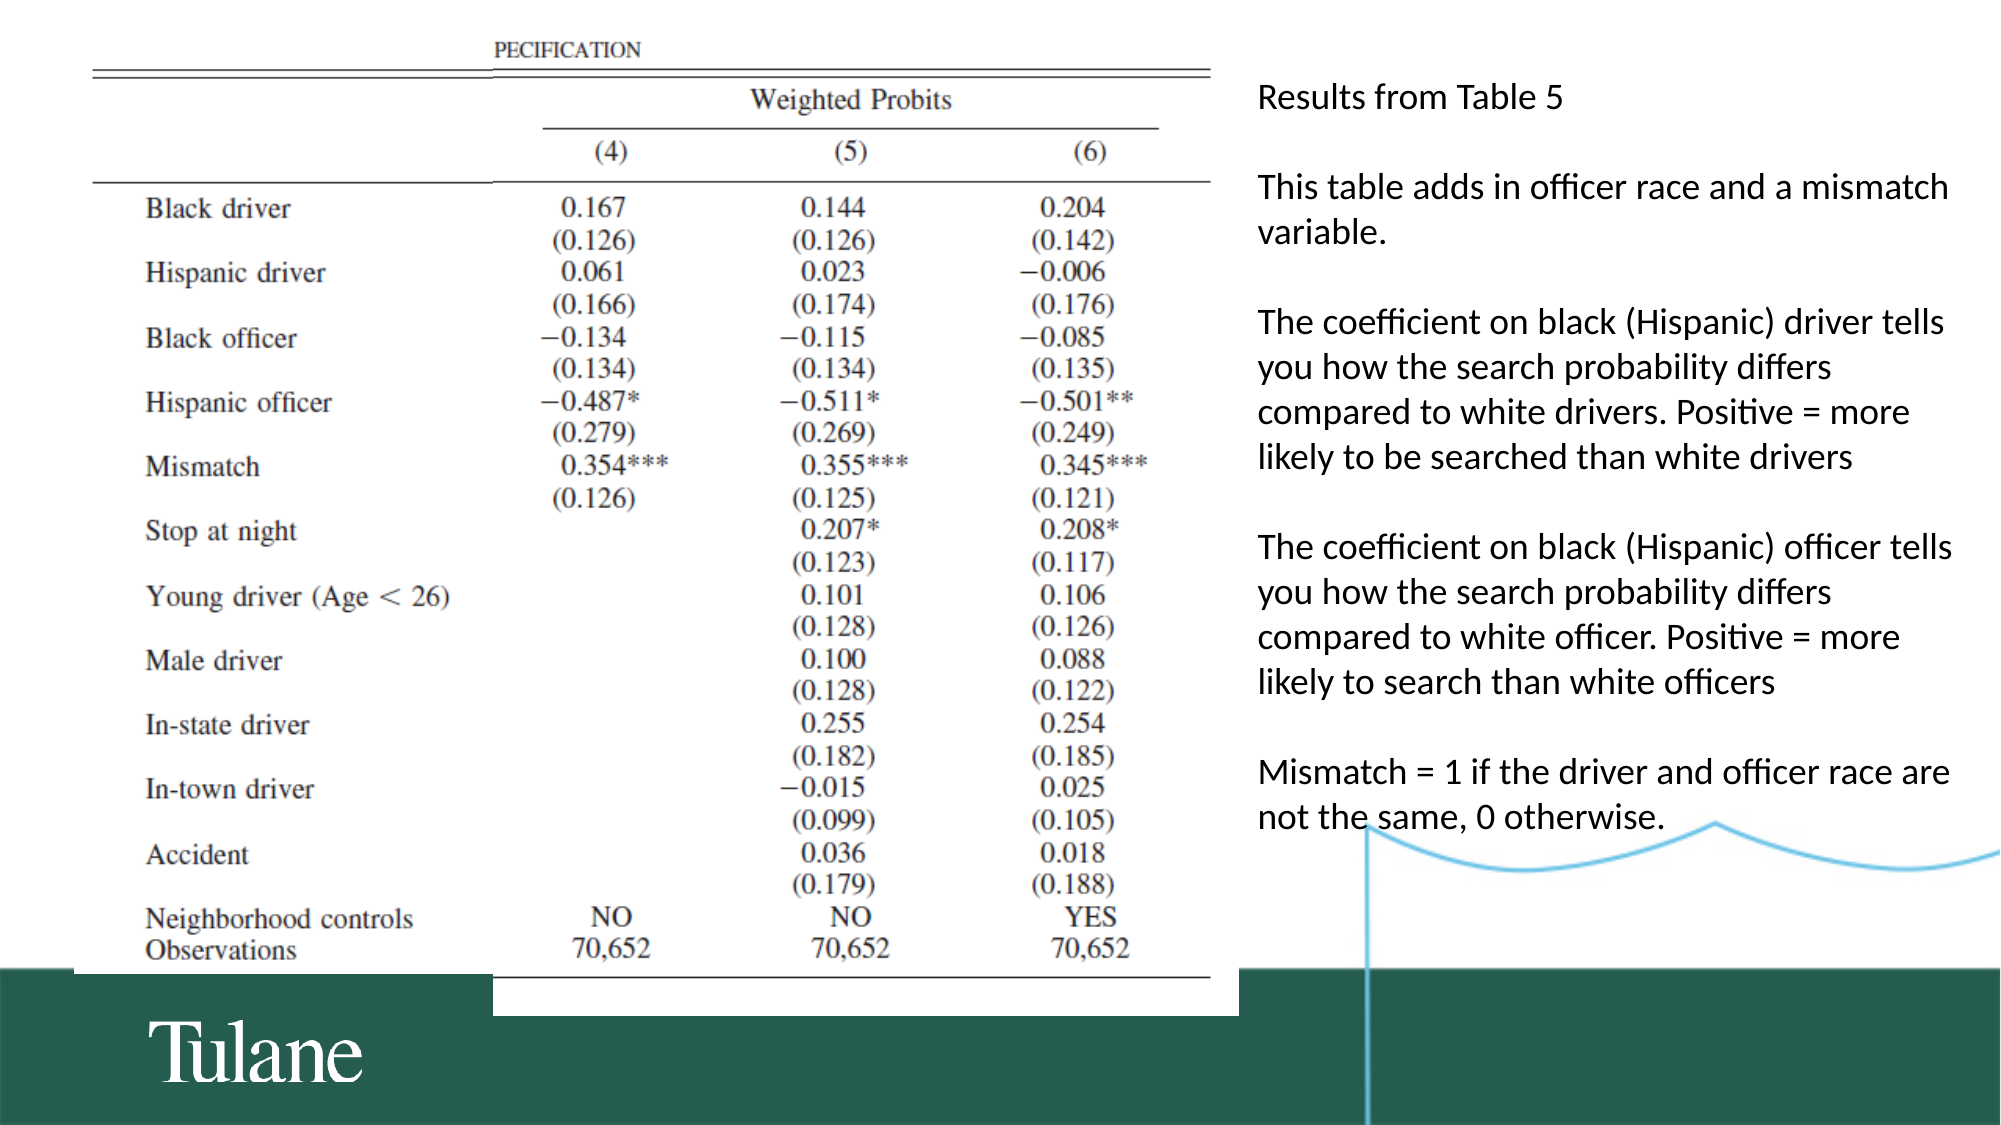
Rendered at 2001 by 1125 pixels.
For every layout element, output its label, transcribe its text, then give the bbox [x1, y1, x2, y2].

text_box Results from Table 5 This table adds in officer race and a mismatch variable. The coefficient on black (Hispanic) driver tells you how the search probability differs compared to white drivers. Positive = more likely to be searched than white drivers The coefficient on black (Hispanic) officer tells you how the search probability differs compared to white officer. Positive = more likely to search than white officers Mismatch = 1 if the driver and officer race are not the same, 0 otherwise. [1242, 64, 1989, 979]
picture [0, 0, 2001, 1125]
